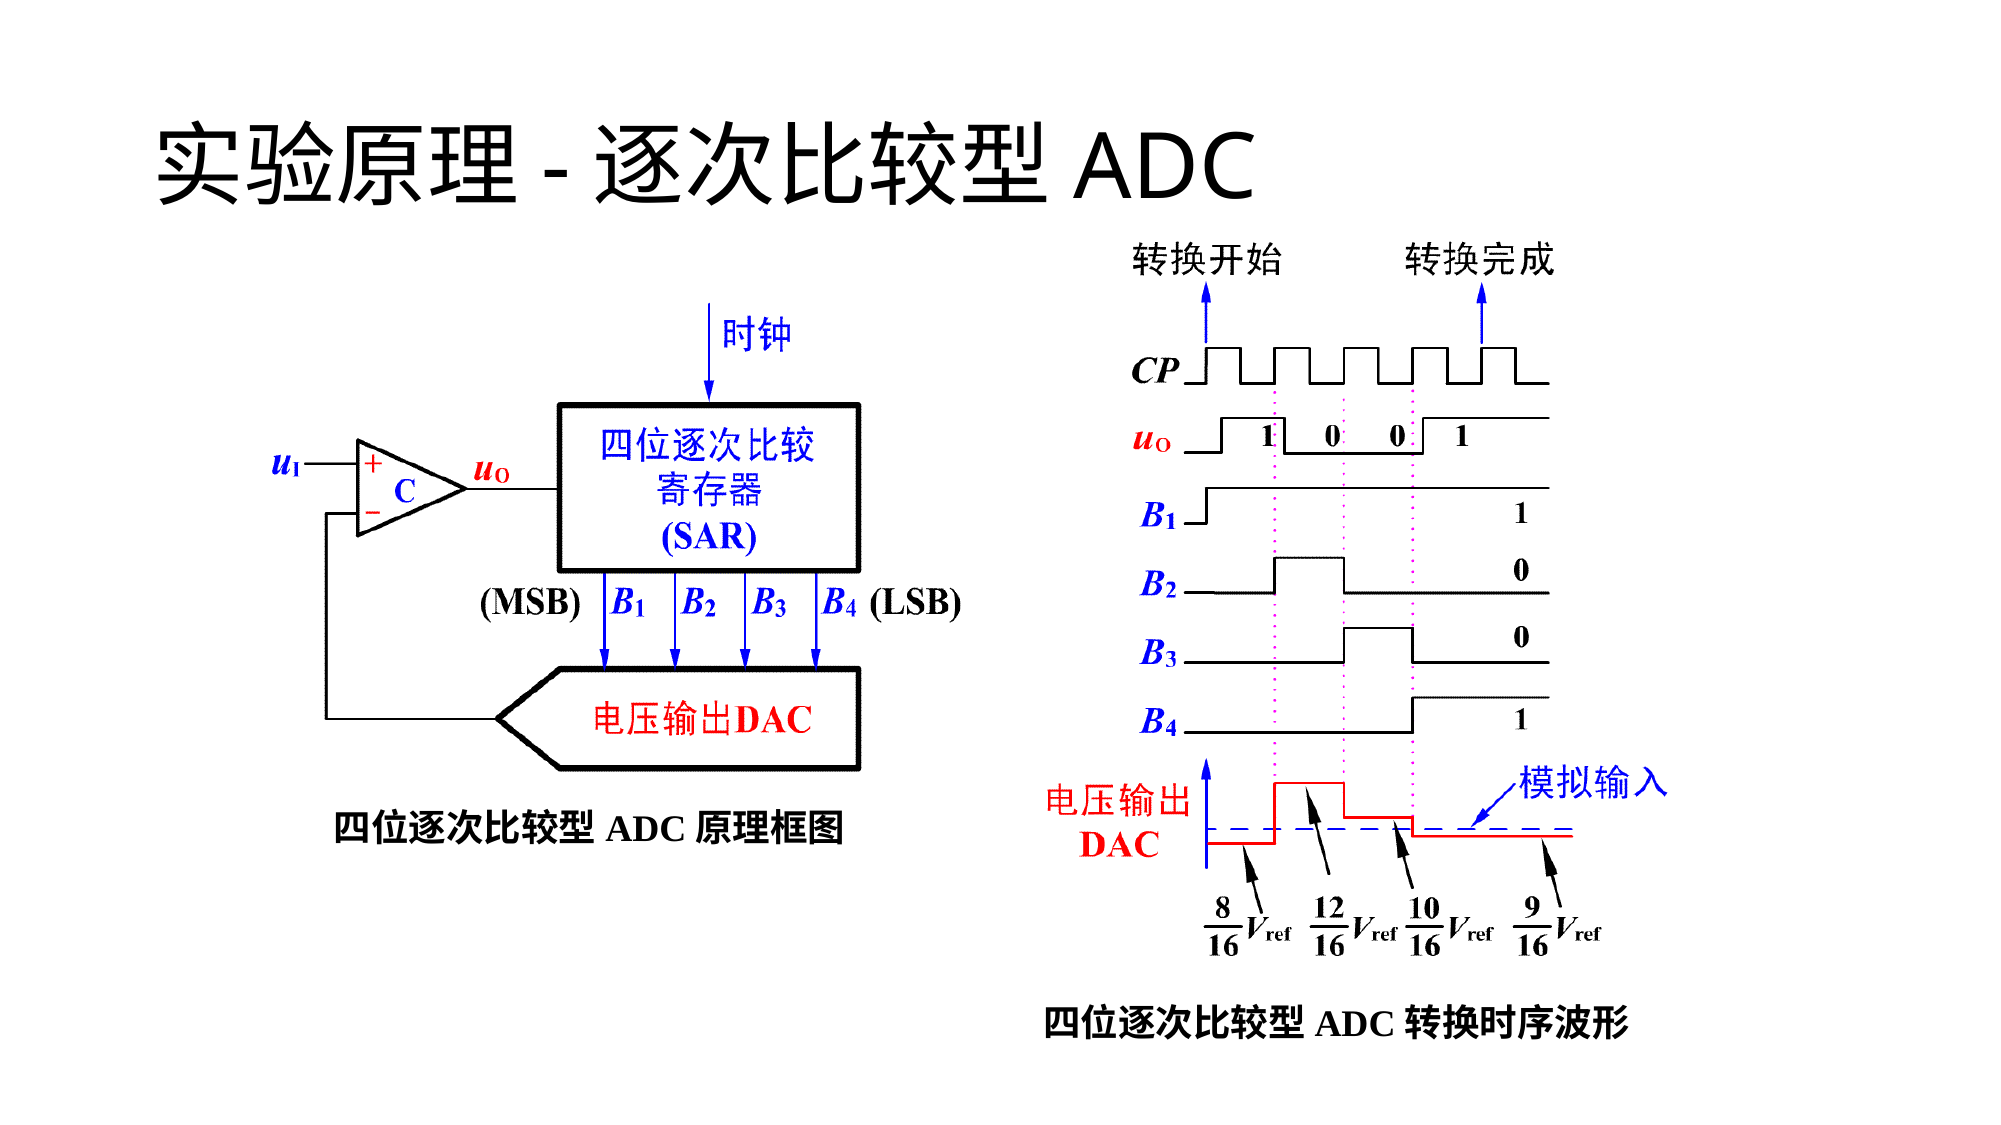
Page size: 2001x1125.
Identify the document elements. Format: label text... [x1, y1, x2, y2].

text_box 四位逐次比较型ADC原理框图 [319, 797, 869, 857]
picture [1033, 231, 1690, 970]
text_box 四位逐次比较型ADC转换时序波形 [1028, 991, 1653, 1052]
title 实验原理-逐次比较型ADC [137, 59, 1863, 278]
picture [263, 300, 972, 774]
